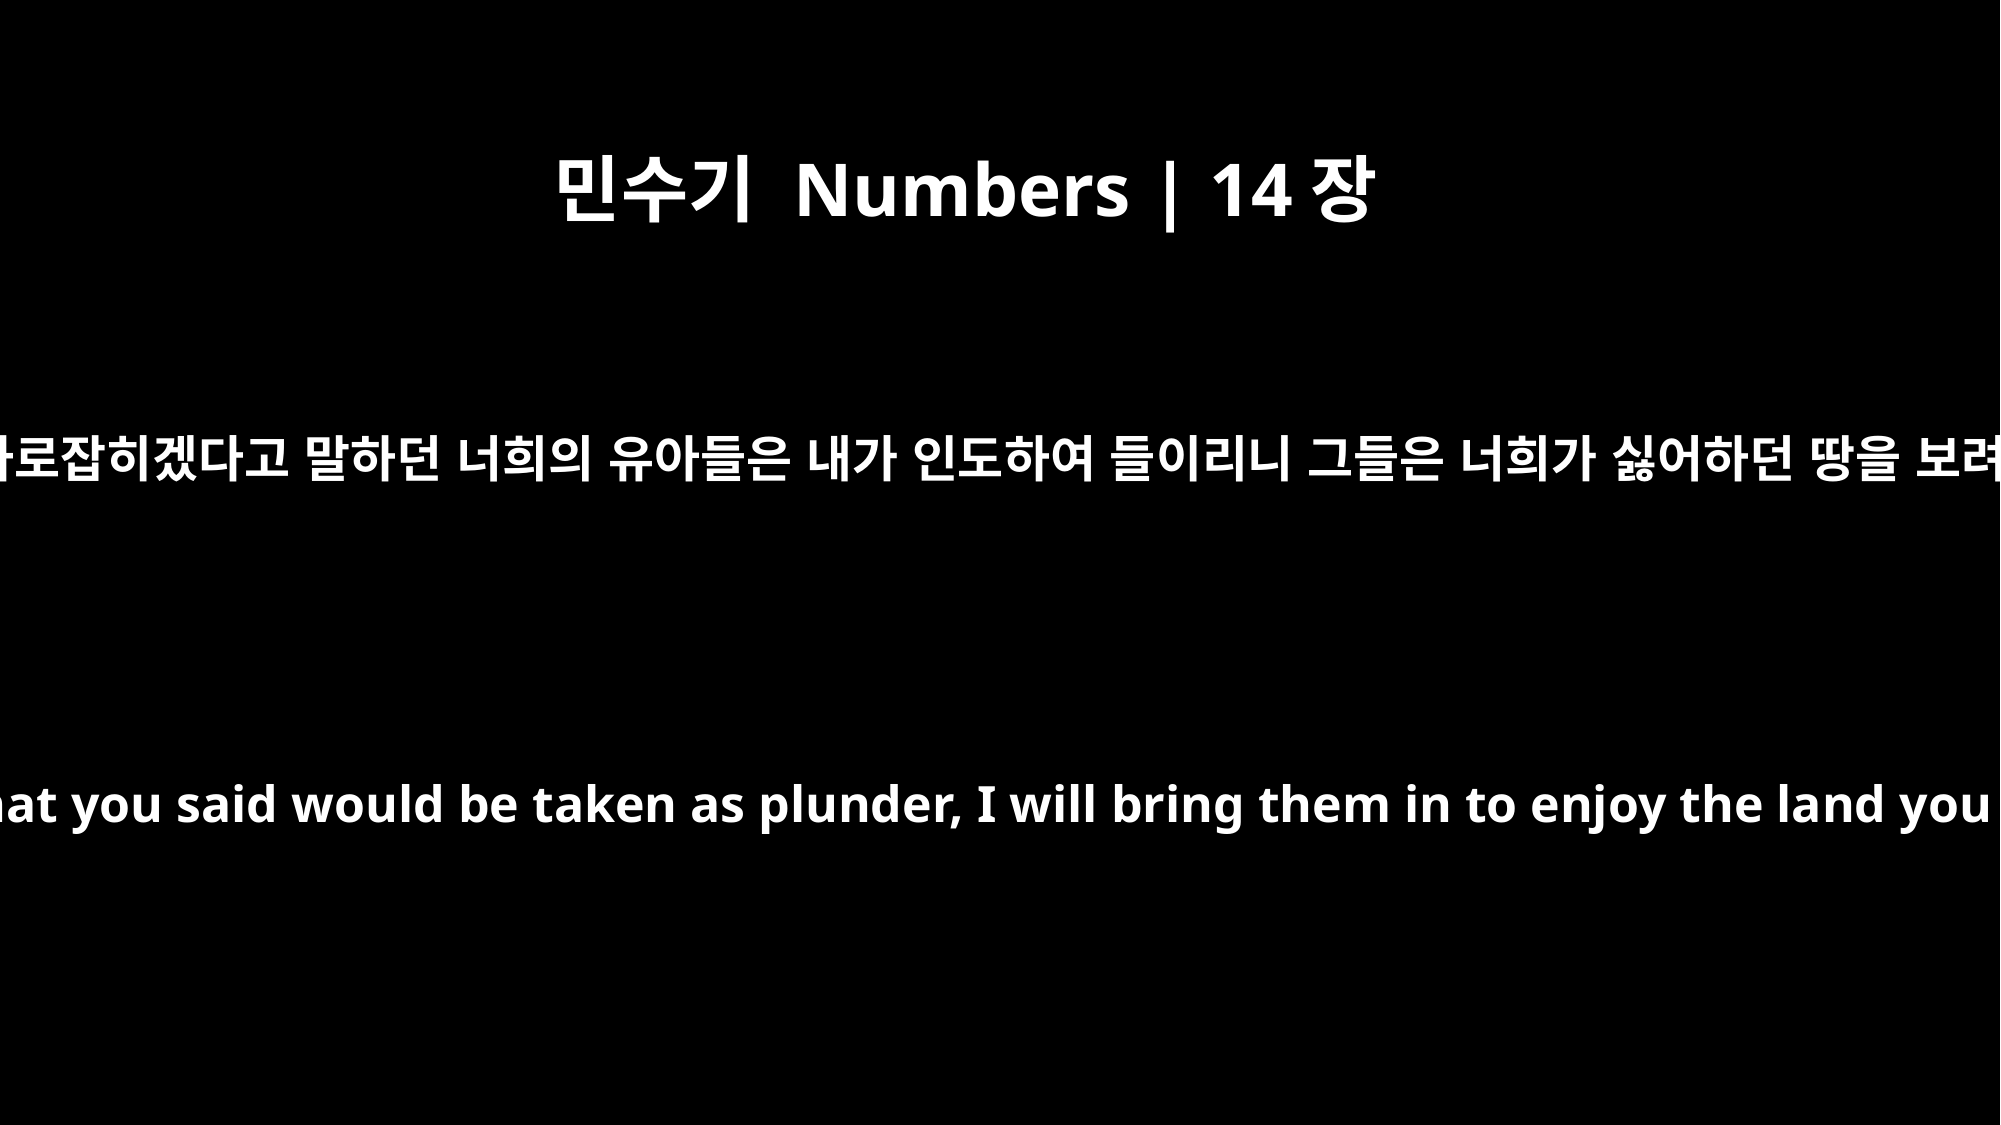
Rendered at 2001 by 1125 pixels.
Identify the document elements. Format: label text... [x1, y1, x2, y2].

text_box 31 너희가 사로잡히겠다고 말하던 너희의 유아들은 내가 인도하여 들이리니 그들은 너희가 싫어하던 땅을 보려니와 [0, 359, 2000, 495]
text_box As for your children that you said would be taken as plunder, I will bring them in to enjoy the land you have rejected. [0, 764, 2000, 840]
text_box 민수기 Numbers | 14장 [538, 136, 1393, 239]
